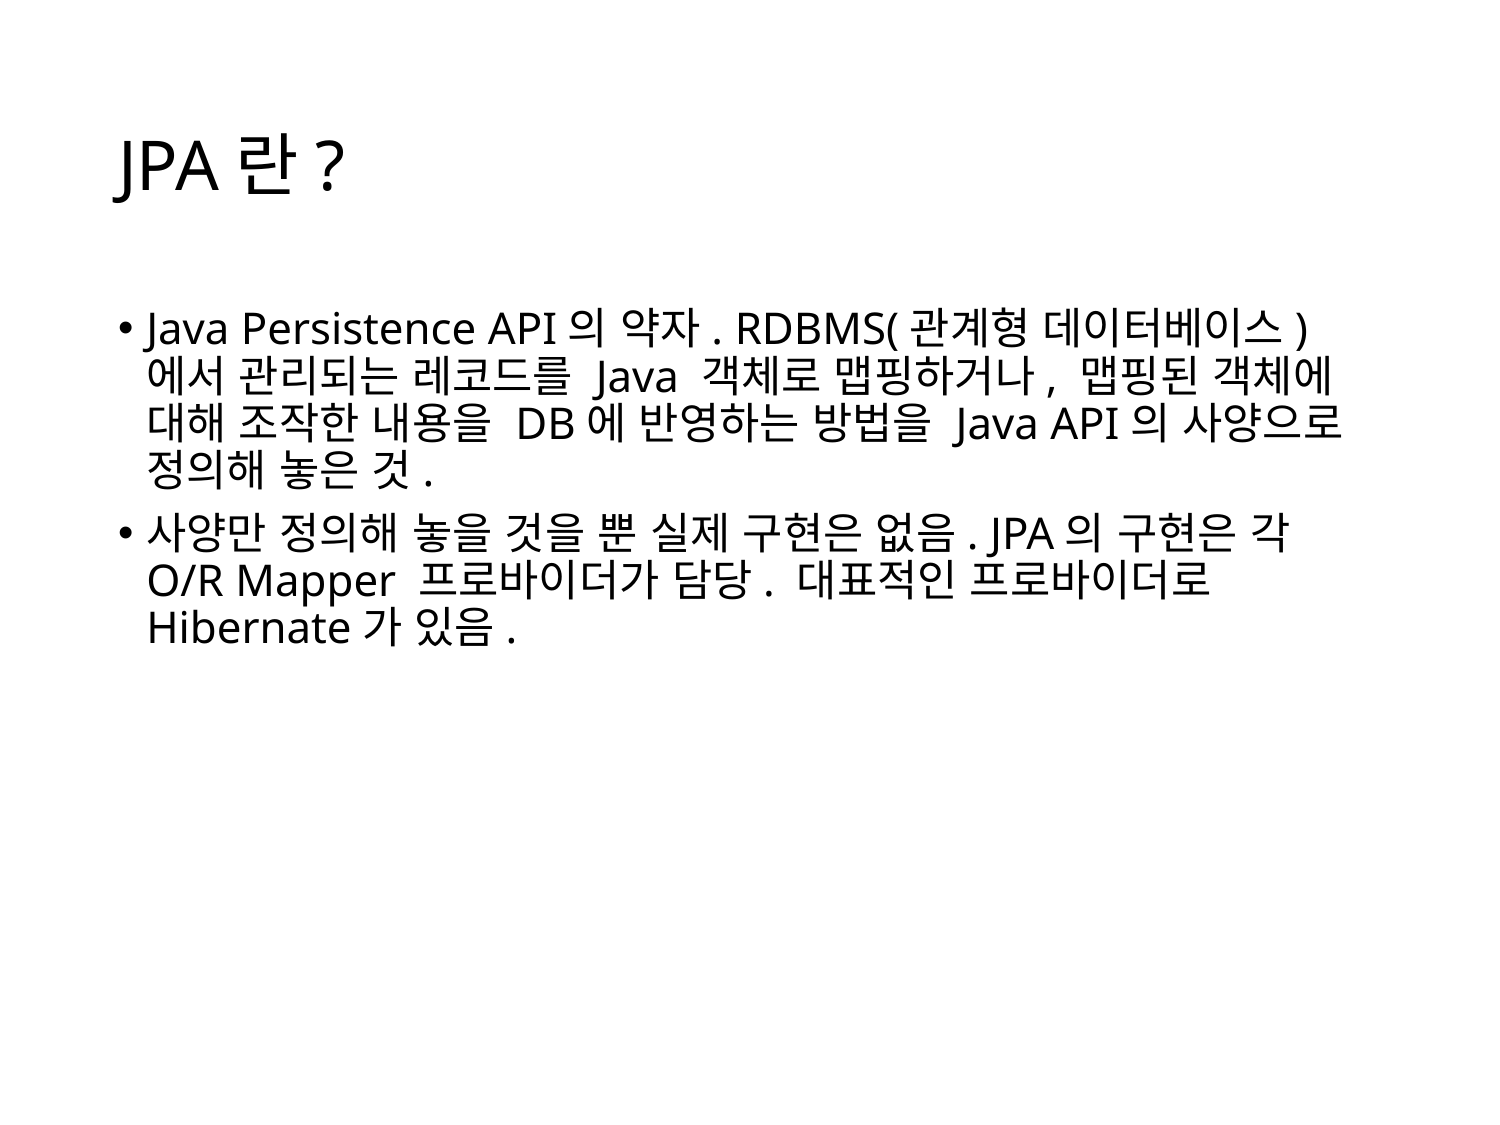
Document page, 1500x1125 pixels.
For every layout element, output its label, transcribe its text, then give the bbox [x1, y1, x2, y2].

title JPA란? [103, 59, 1397, 278]
list Java Persistence API의 약자. RDBMS(관계형 데이터베이스)에서 관리되는 레코드를 Java 객체로 맵핑하거나, 맵핑된 객체에 대해 조작한 내용을 DB에 반영하는 방법을 Java API의 사양으로 정의해 놓은 것. 사양만 정의해 놓을 것을 뿐 실제 구현은 없음. JPA의 구현은 각 O/R Mapper 프로바이더가 담당. 대표적인 프로바이더로 Hibernate가 있음. [103, 299, 1397, 1014]
